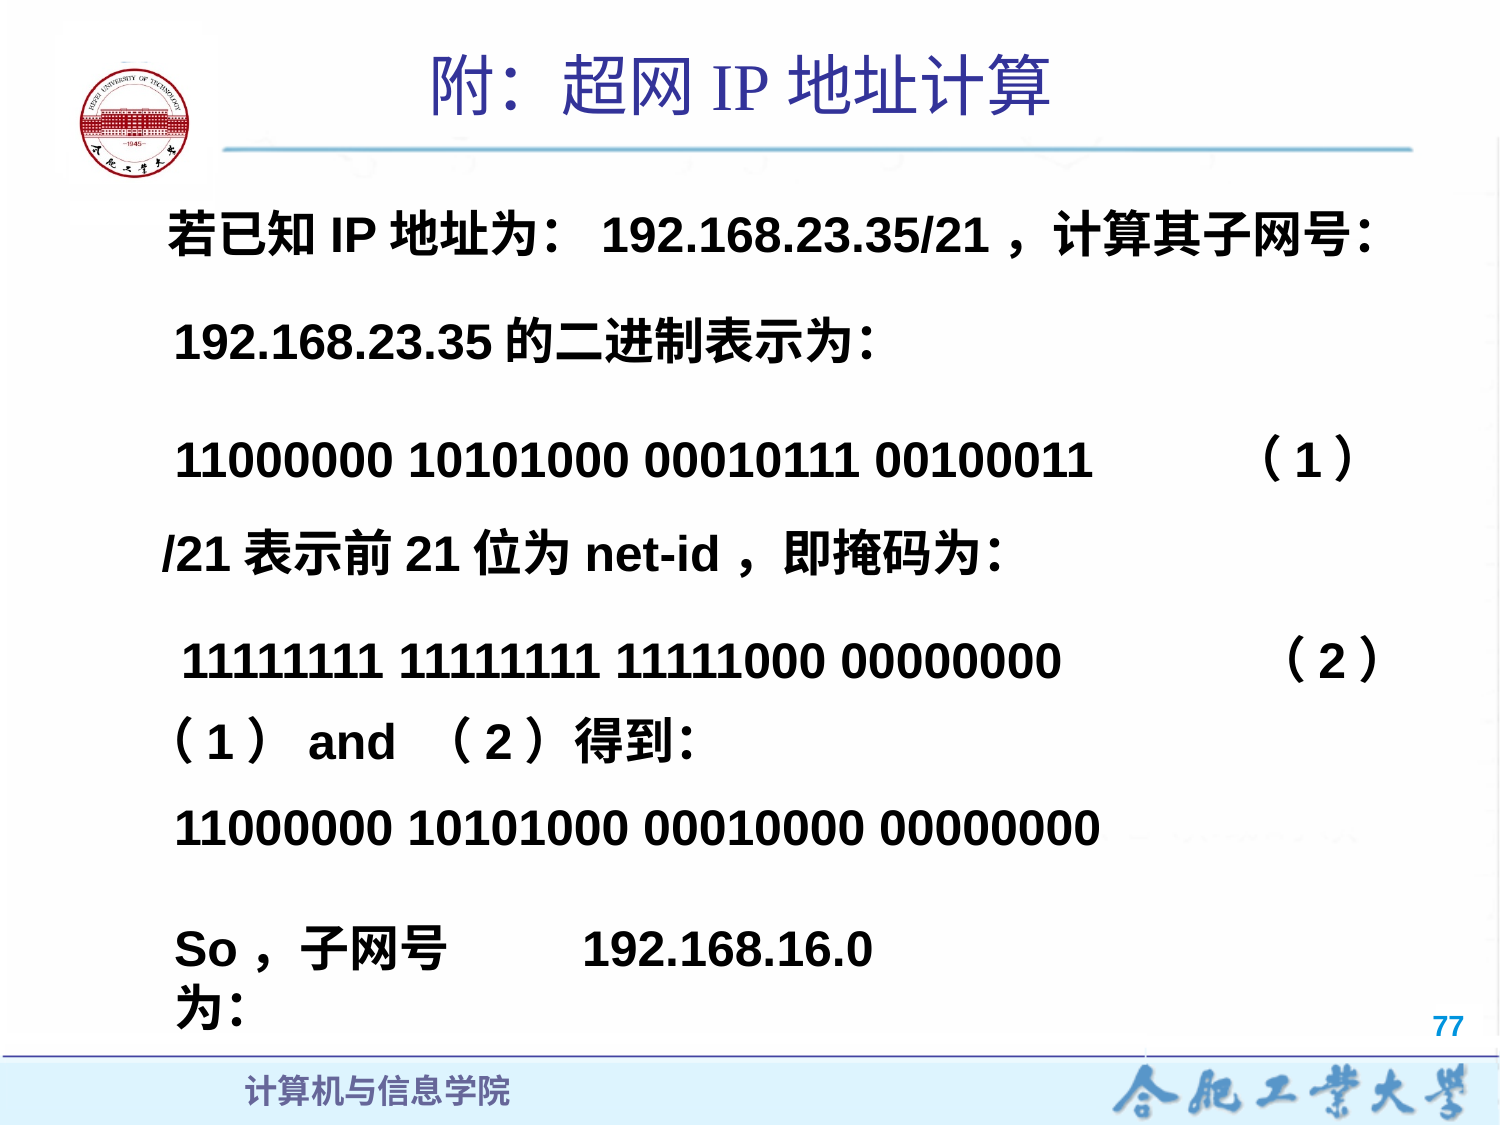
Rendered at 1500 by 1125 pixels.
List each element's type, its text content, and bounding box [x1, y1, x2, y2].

text_box ‭11000000 ‭10101000 ‭00010111‬ ‭00100011 （1）‬ [159, 420, 1399, 495]
text_box /21表示前21位为net-id，即掩码为： [146, 514, 1048, 590]
text_box 192.168.23.35的二进制表示为： [158, 301, 920, 377]
text_box ‭11000000 10101000 00010000 00000000‬ [159, 787, 1286, 863]
text_box （1）and （2）得到： [129, 702, 740, 777]
text_box ‭11111111 ‭11111111 ‭11111000‬ ‭00000000 （2）‬ [166, 621, 1423, 696]
picture [0, 0, 1500, 1125]
text_box 若已知IP地址为：192.168.23.35/21，计算其子网号： [153, 195, 1417, 270]
text_box 192.168.16.0 [567, 909, 889, 985]
text_box So，子网号为： [159, 909, 561, 1045]
text_box 附：超网IP地址计算 [159, 36, 1322, 149]
